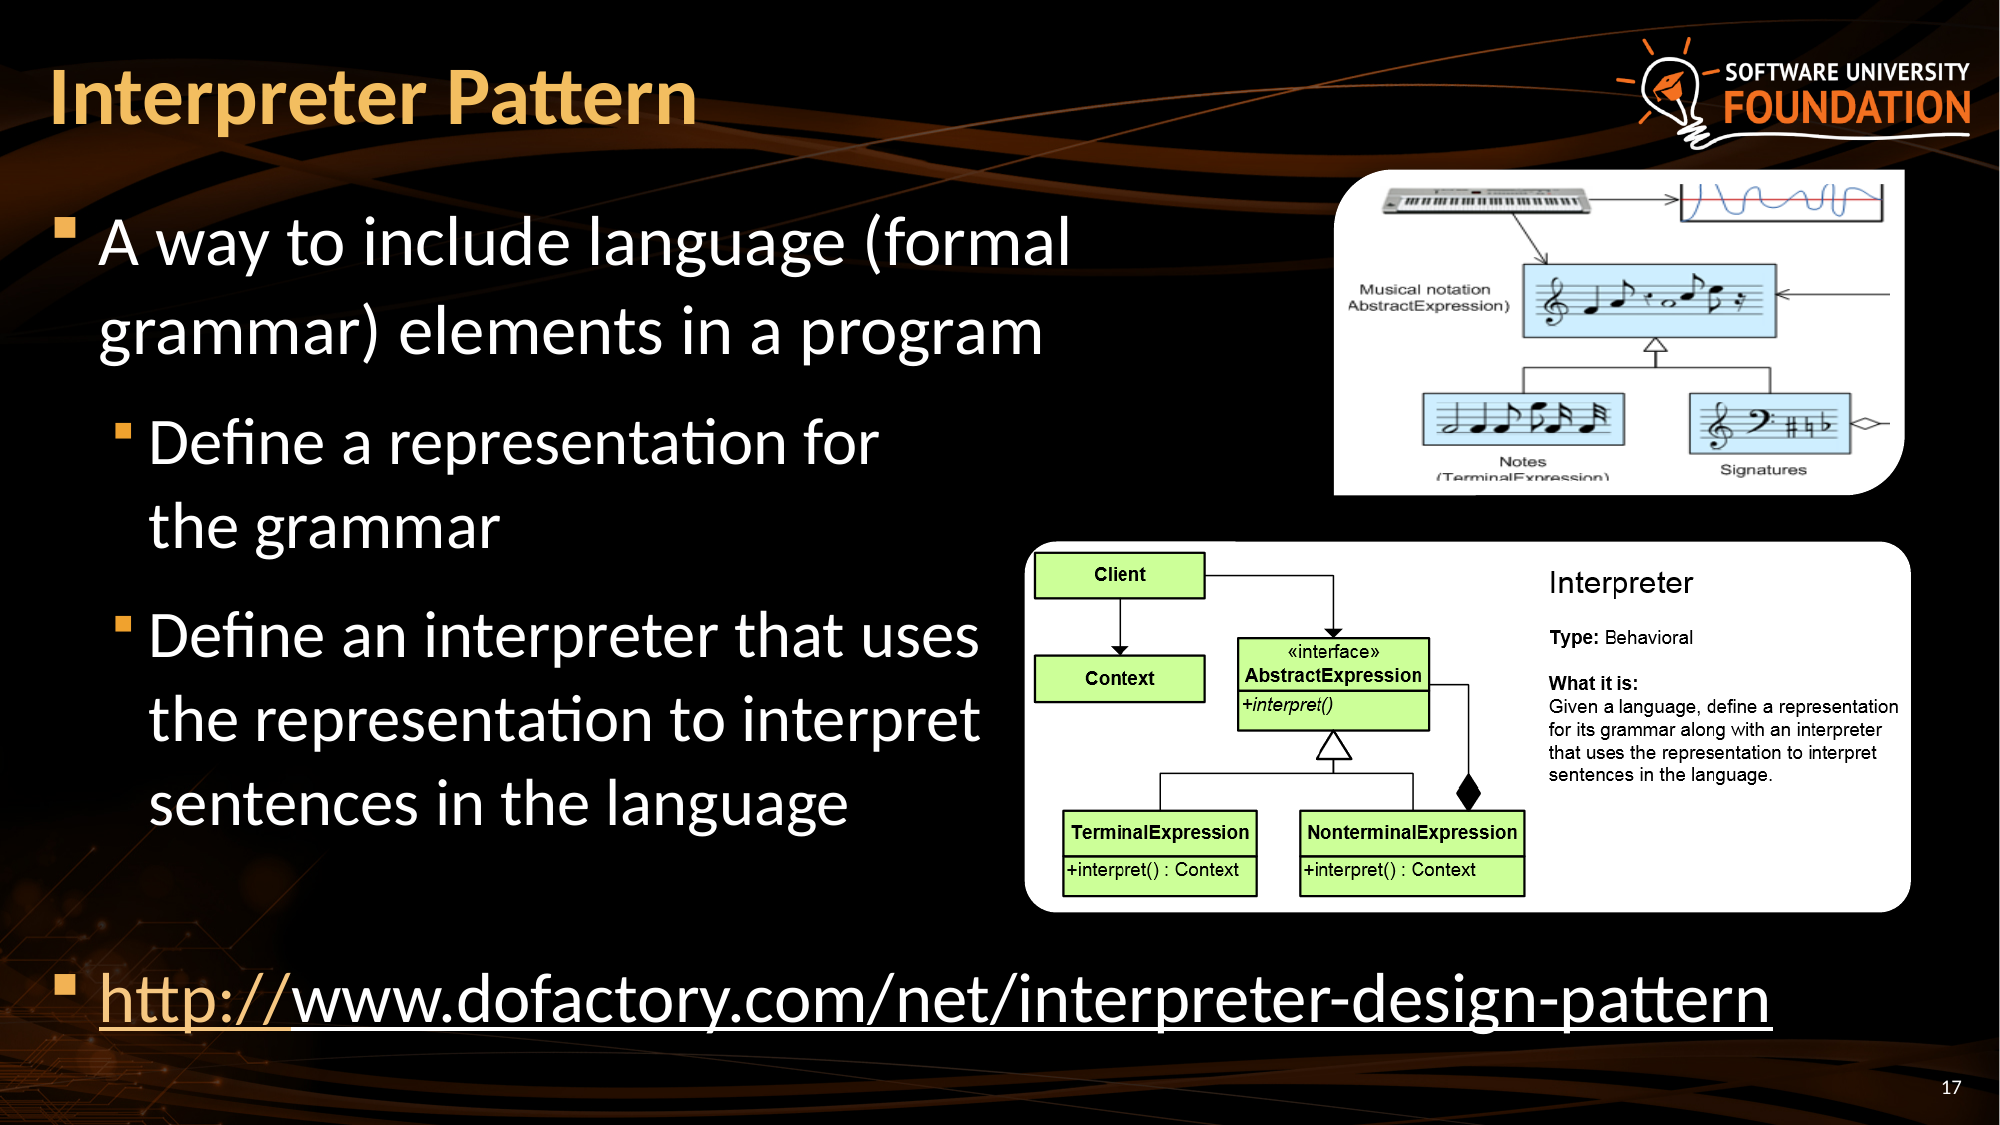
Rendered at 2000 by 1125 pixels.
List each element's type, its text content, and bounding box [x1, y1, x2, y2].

slide_number 17 [1897, 1099, 1968, 1103]
list A way to include language (formal grammar) elements in a program Define a representation for the grammar Define an interpreter that uses the representation to interpret sentences in the language http://www.dofactory.com/net/interpreter-design-pattern [31, 184, 1968, 1099]
title Interpreter Pattern [30, 6, 1602, 189]
picture [0, 0, 2000, 1125]
